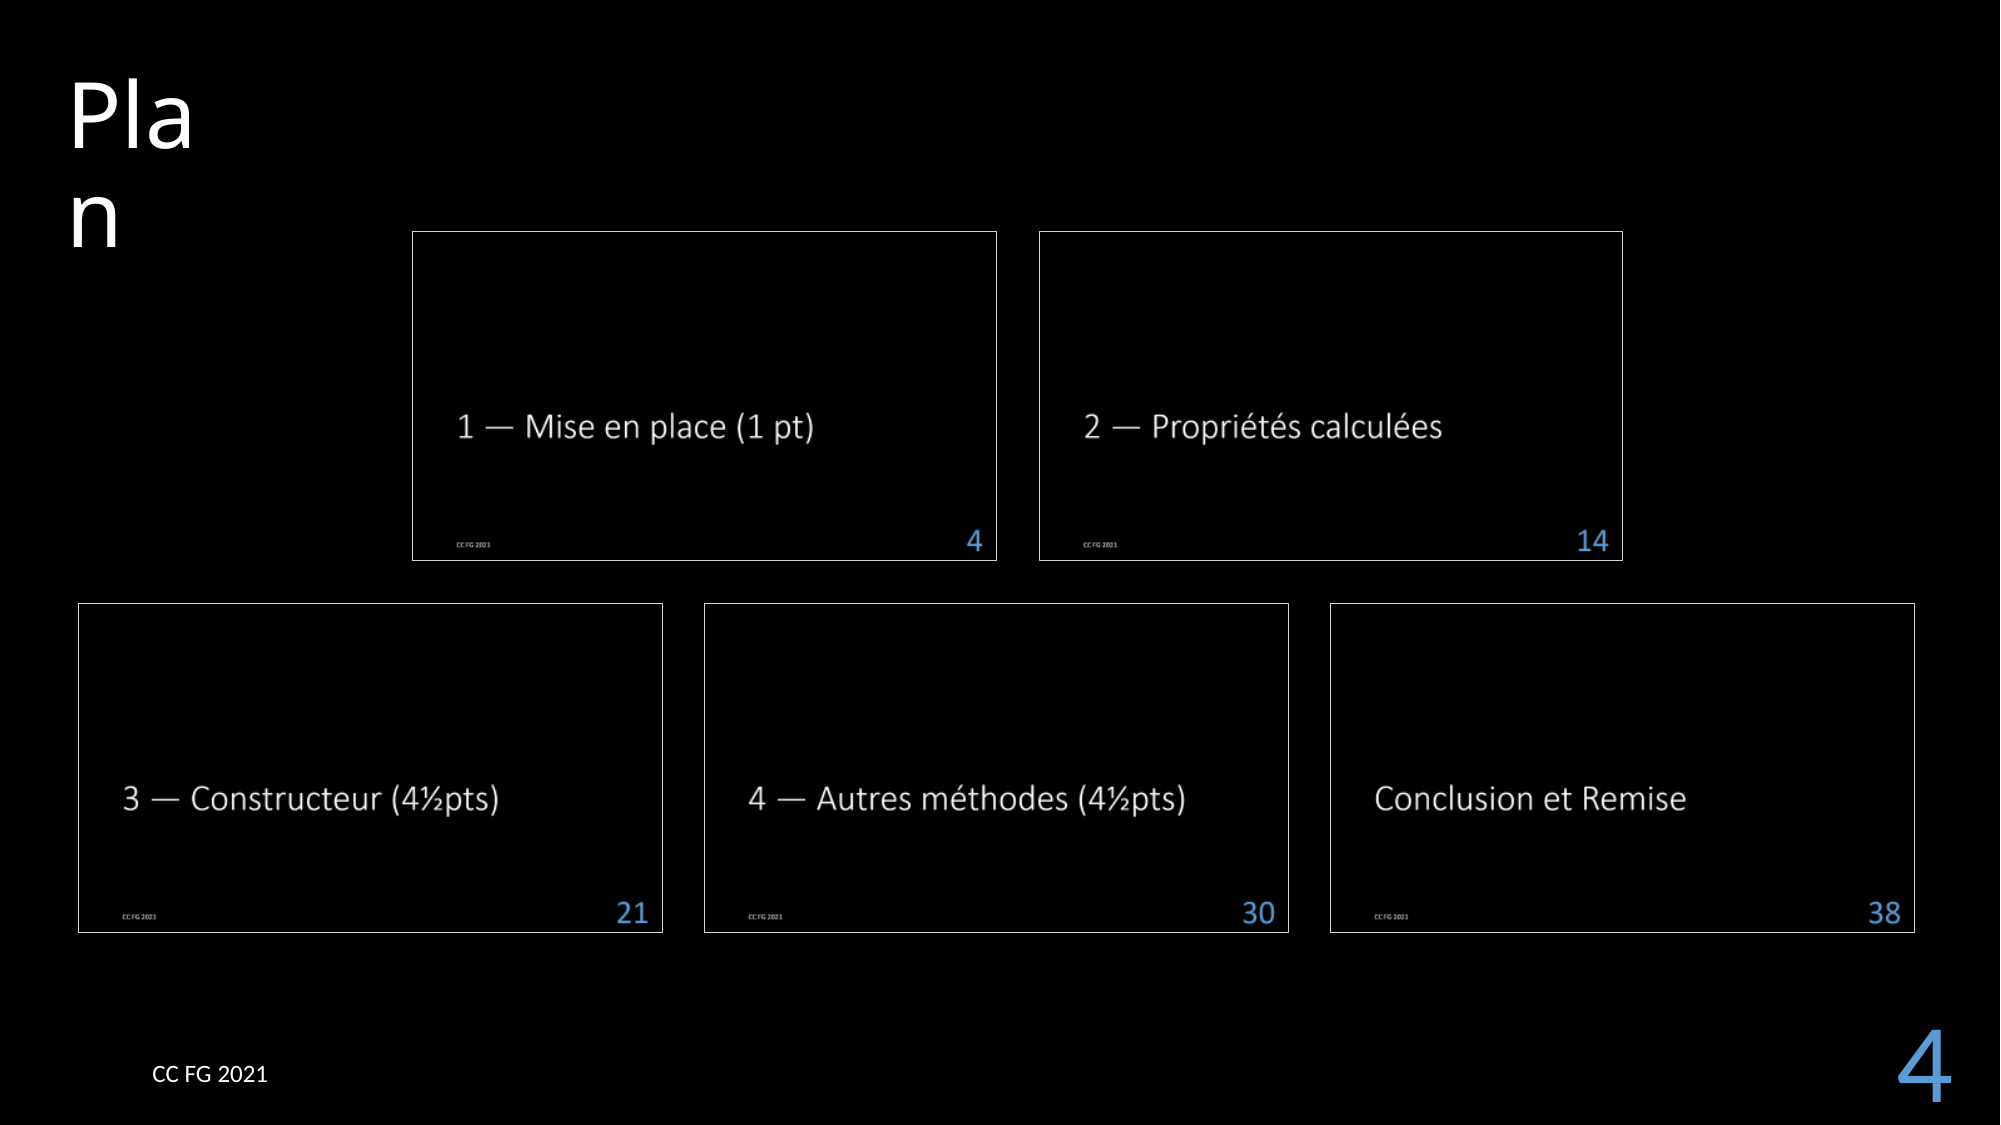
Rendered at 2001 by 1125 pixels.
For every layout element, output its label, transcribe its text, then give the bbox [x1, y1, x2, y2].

title Plan [51, 59, 256, 278]
slide_number 4 [1412, 1013, 1969, 1103]
picture [1040, 232, 1622, 560]
picture [79, 604, 662, 932]
picture [1331, 604, 1914, 932]
picture [705, 604, 1288, 932]
slide_number CC FG 2021 [137, 1042, 588, 1103]
picture [413, 232, 996, 560]
